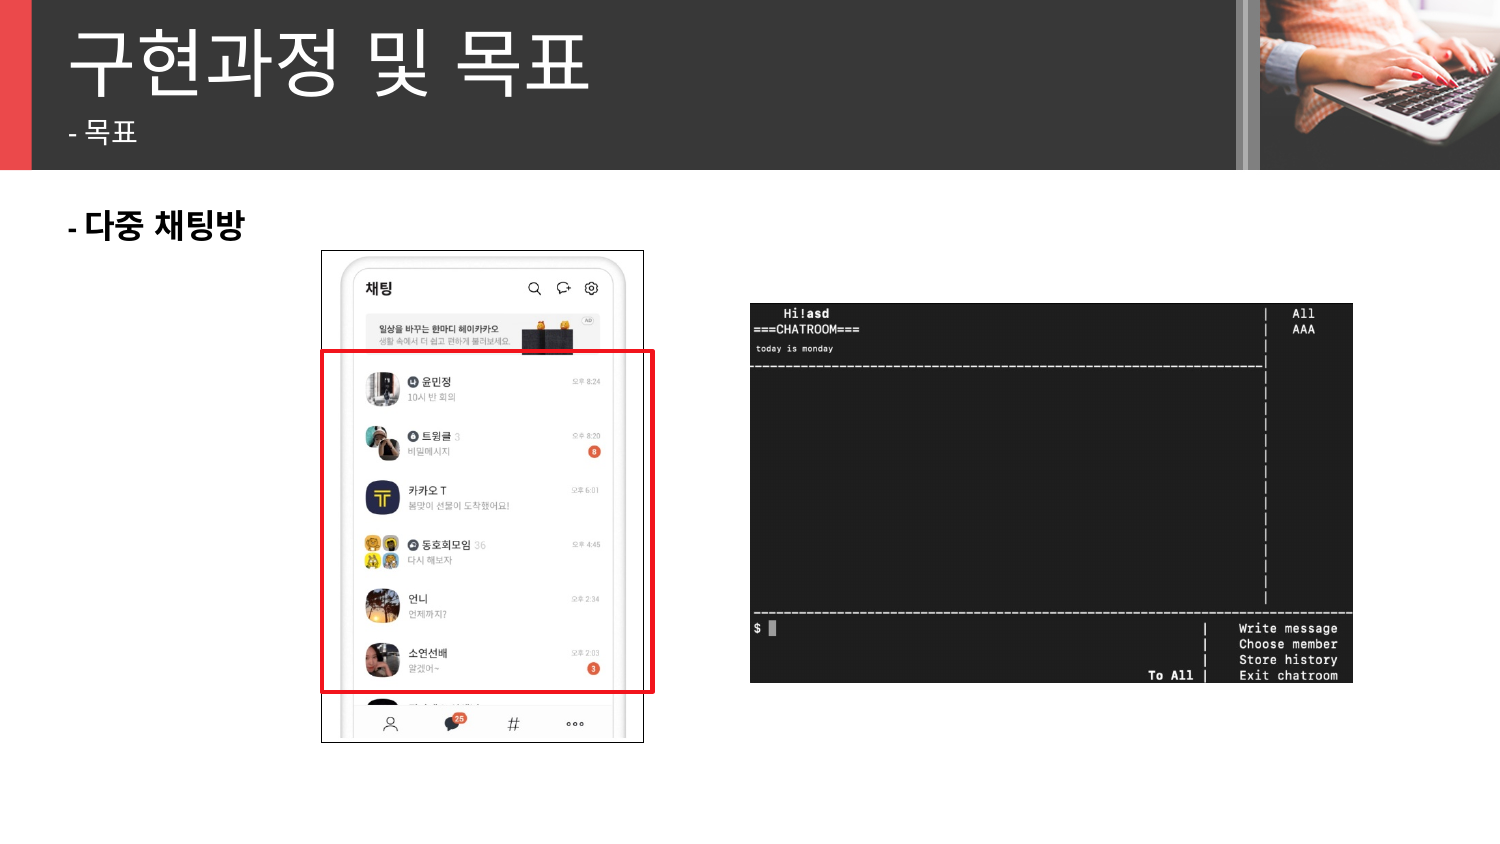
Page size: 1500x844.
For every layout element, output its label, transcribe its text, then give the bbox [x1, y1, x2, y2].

text_box -다중 채팅방 [53, 201, 1235, 249]
list -목표 [53, 108, 1235, 156]
list 구현과정 및 목표 [53, 13, 1235, 108]
picture [0, 0, 1500, 844]
text_box [647, 349, 655, 694]
